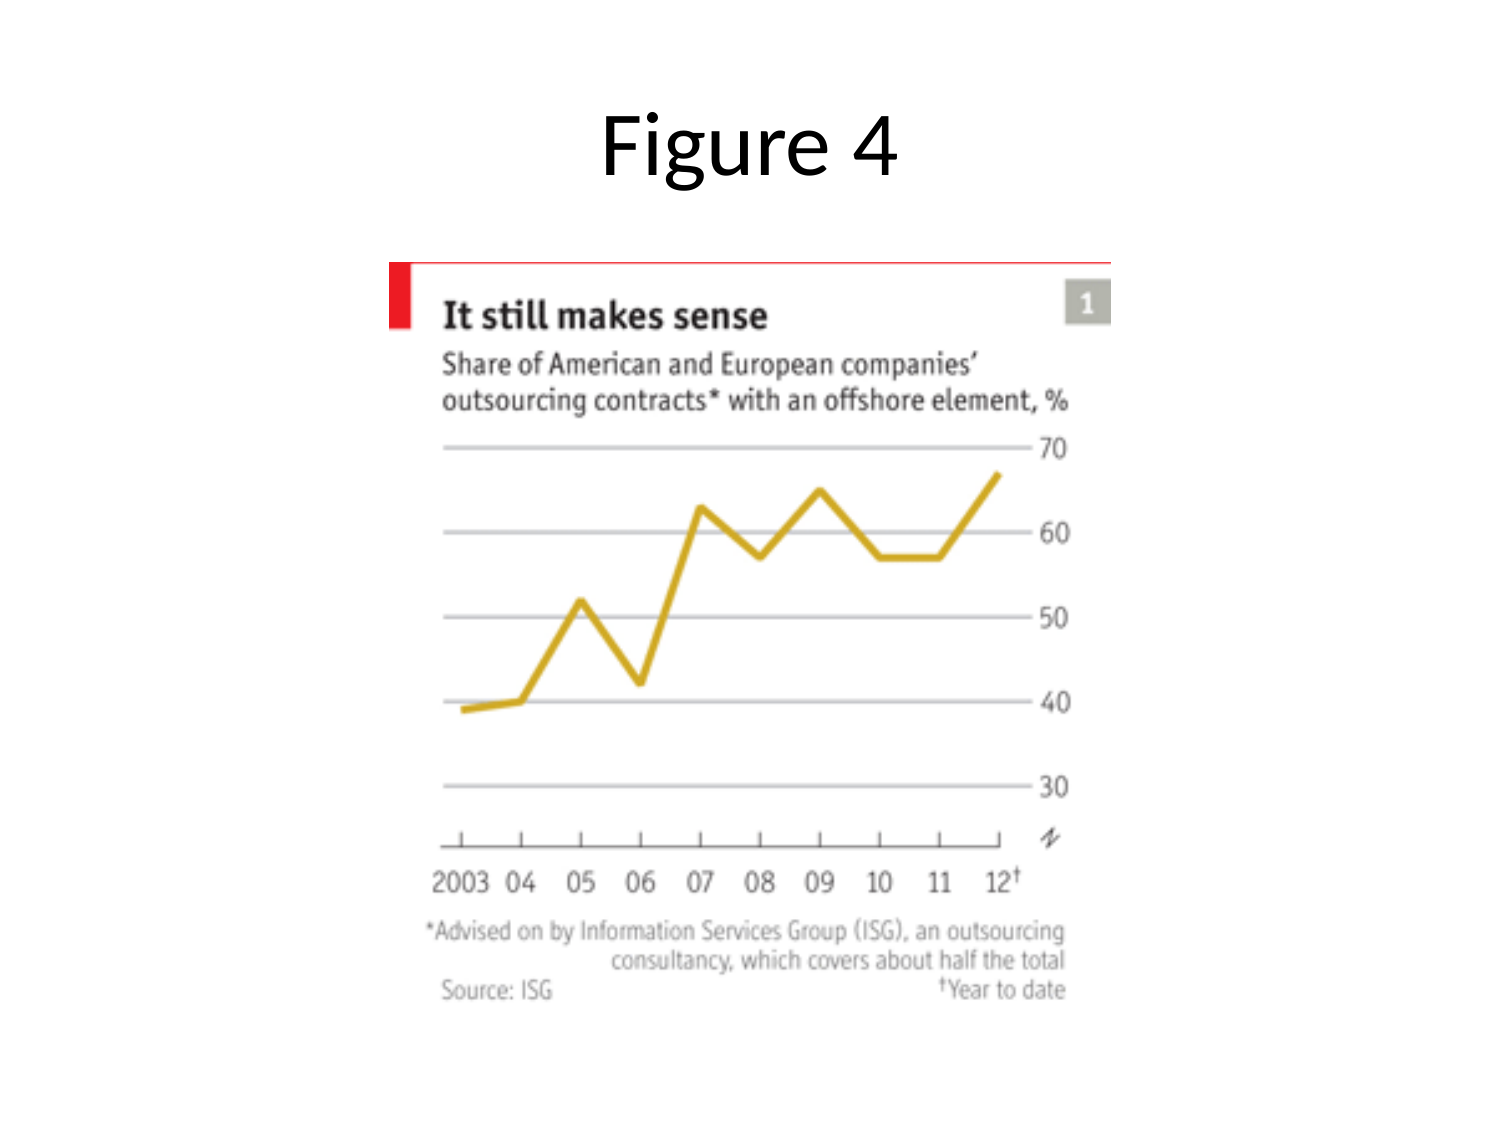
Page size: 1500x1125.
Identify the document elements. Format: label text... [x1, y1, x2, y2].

title Figure 4 [75, 45, 1425, 233]
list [74, 262, 1426, 1006]
